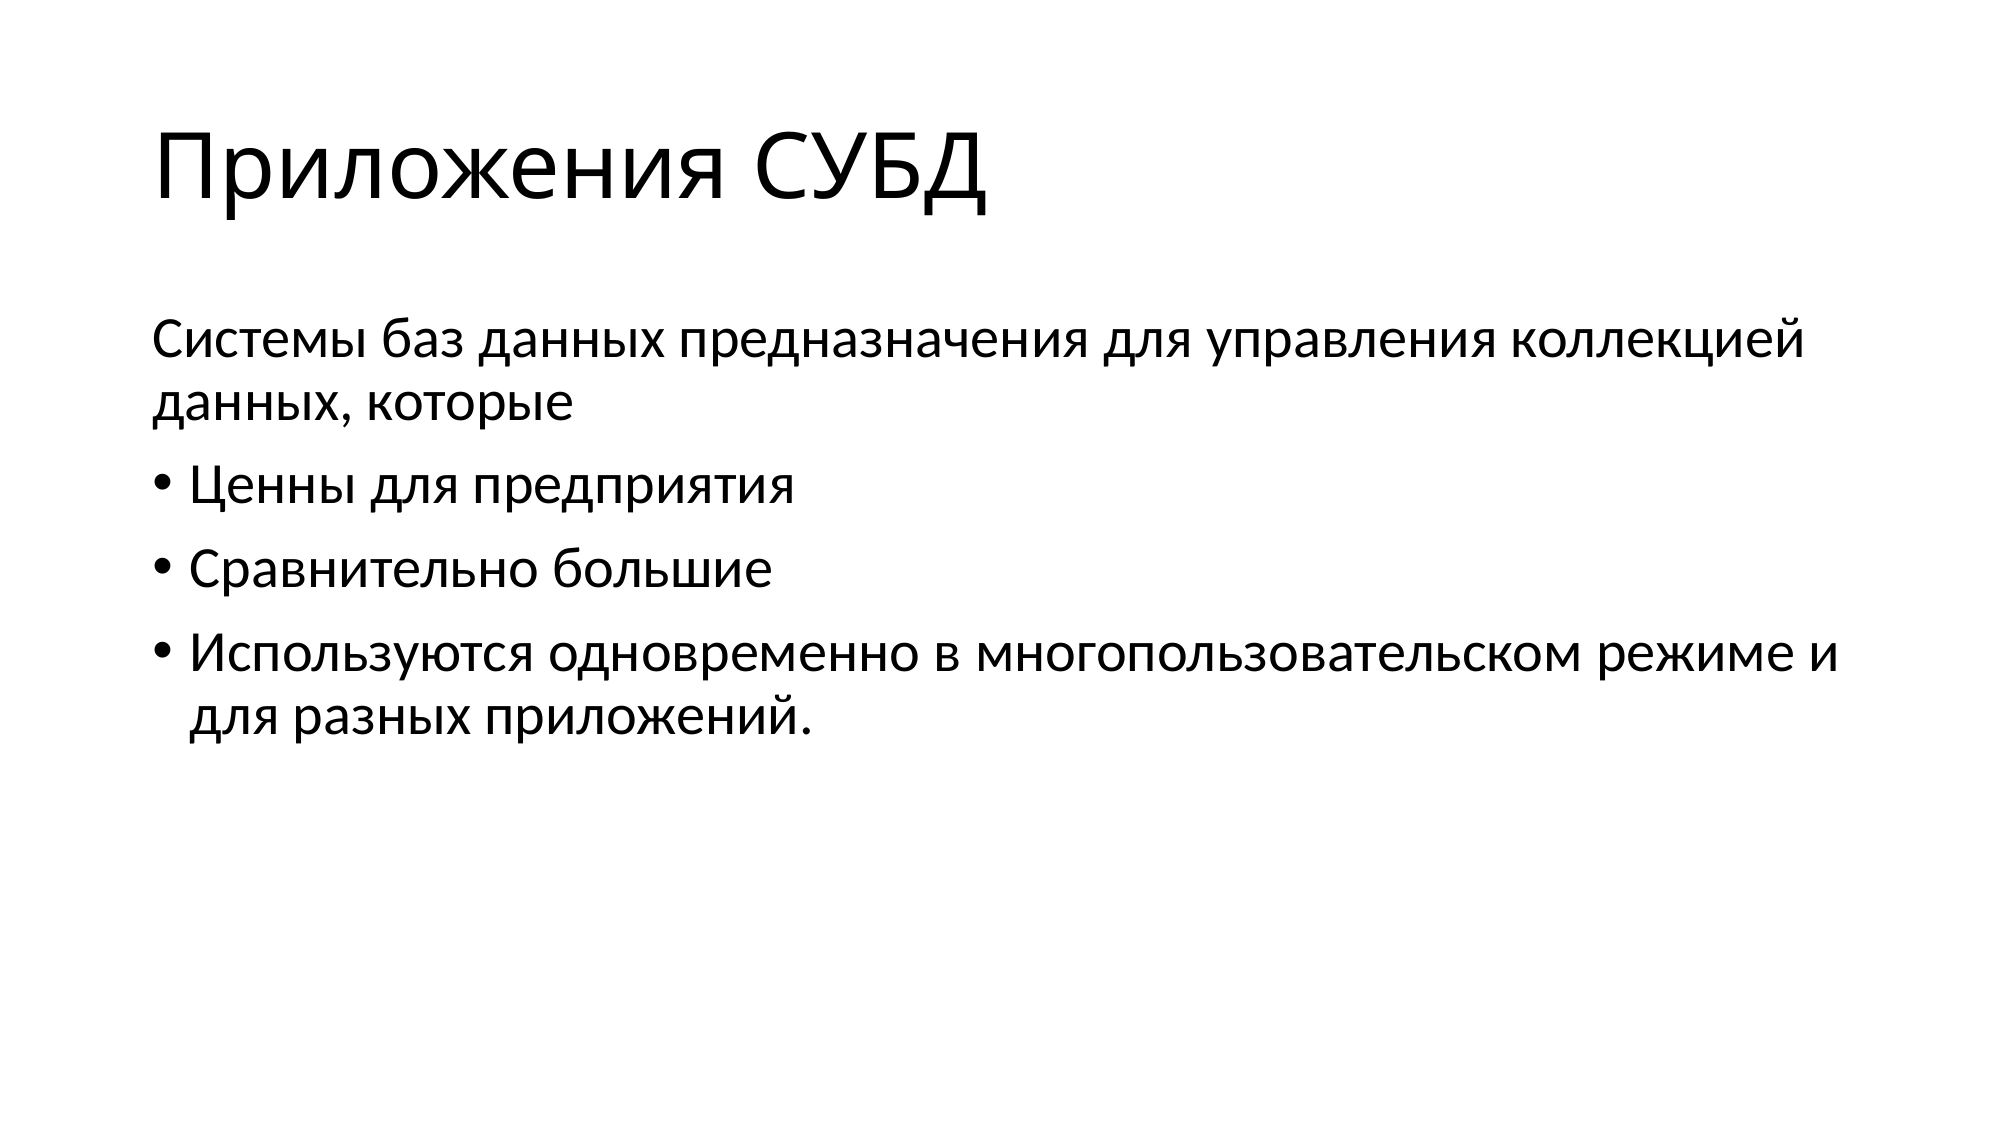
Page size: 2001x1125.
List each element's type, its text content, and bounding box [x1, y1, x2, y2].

list Системы баз данных предназначения для управления коллекцией данных, которые Ценны для предприятия Сравнительно большие Используются одновременно в многопользовательском режиме и для разных приложений. [137, 299, 1863, 1014]
title Приложения СУБД [137, 59, 1863, 278]
